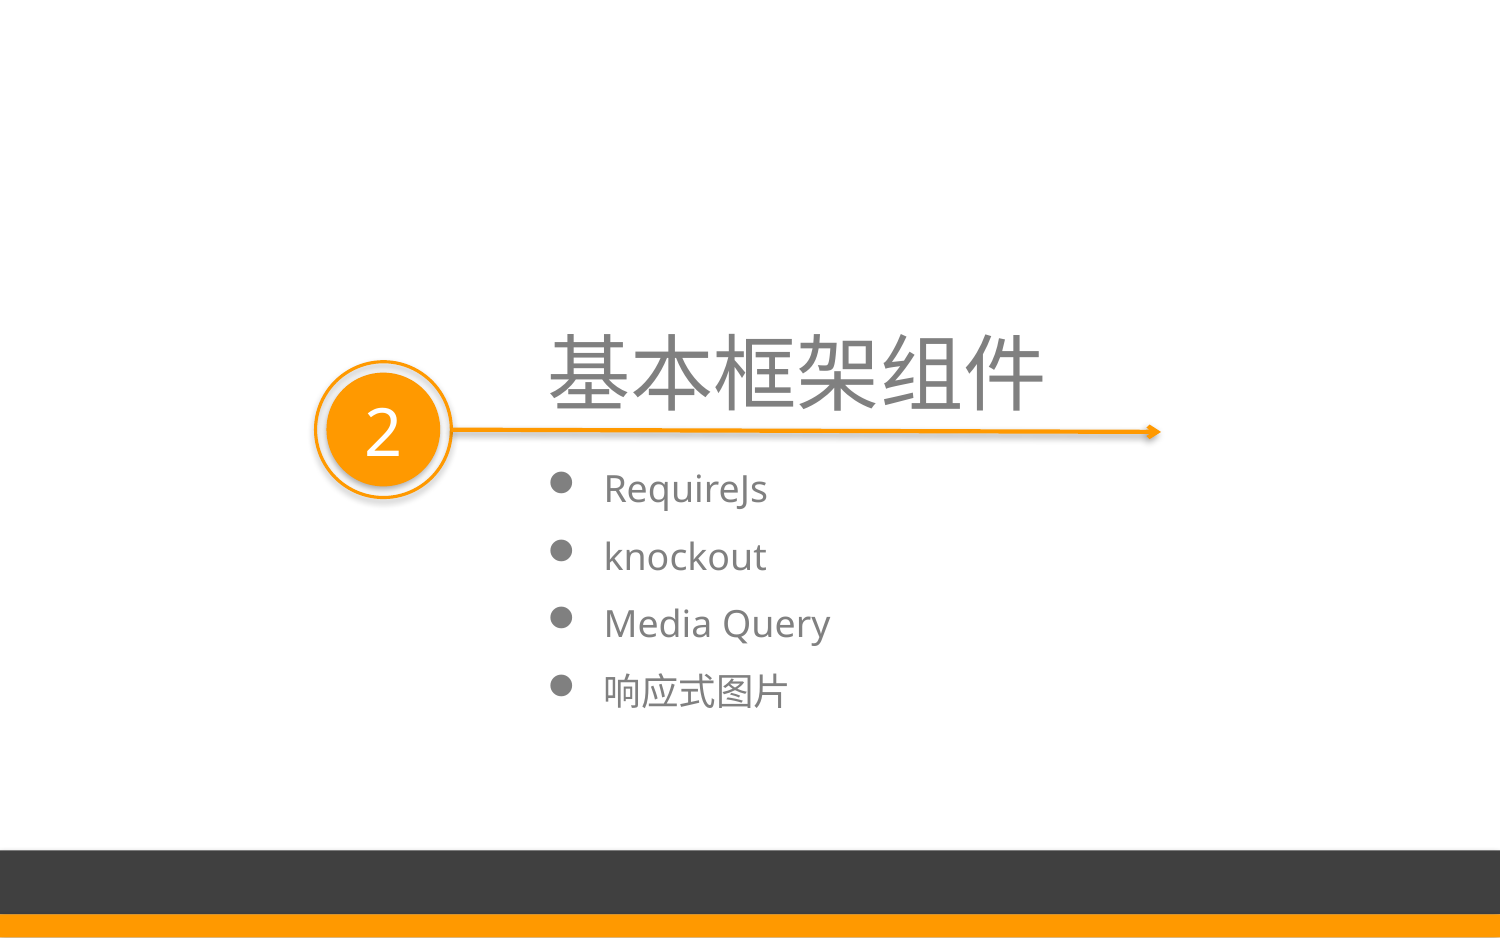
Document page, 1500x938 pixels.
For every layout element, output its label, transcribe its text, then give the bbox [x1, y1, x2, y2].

text_box RequireJs knockout Media Query 响应式图片 [532, 441, 1080, 721]
text_box [314, 360, 453, 499]
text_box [451, 429, 1162, 433]
text_box 基本框架组件 [532, 313, 1080, 428]
